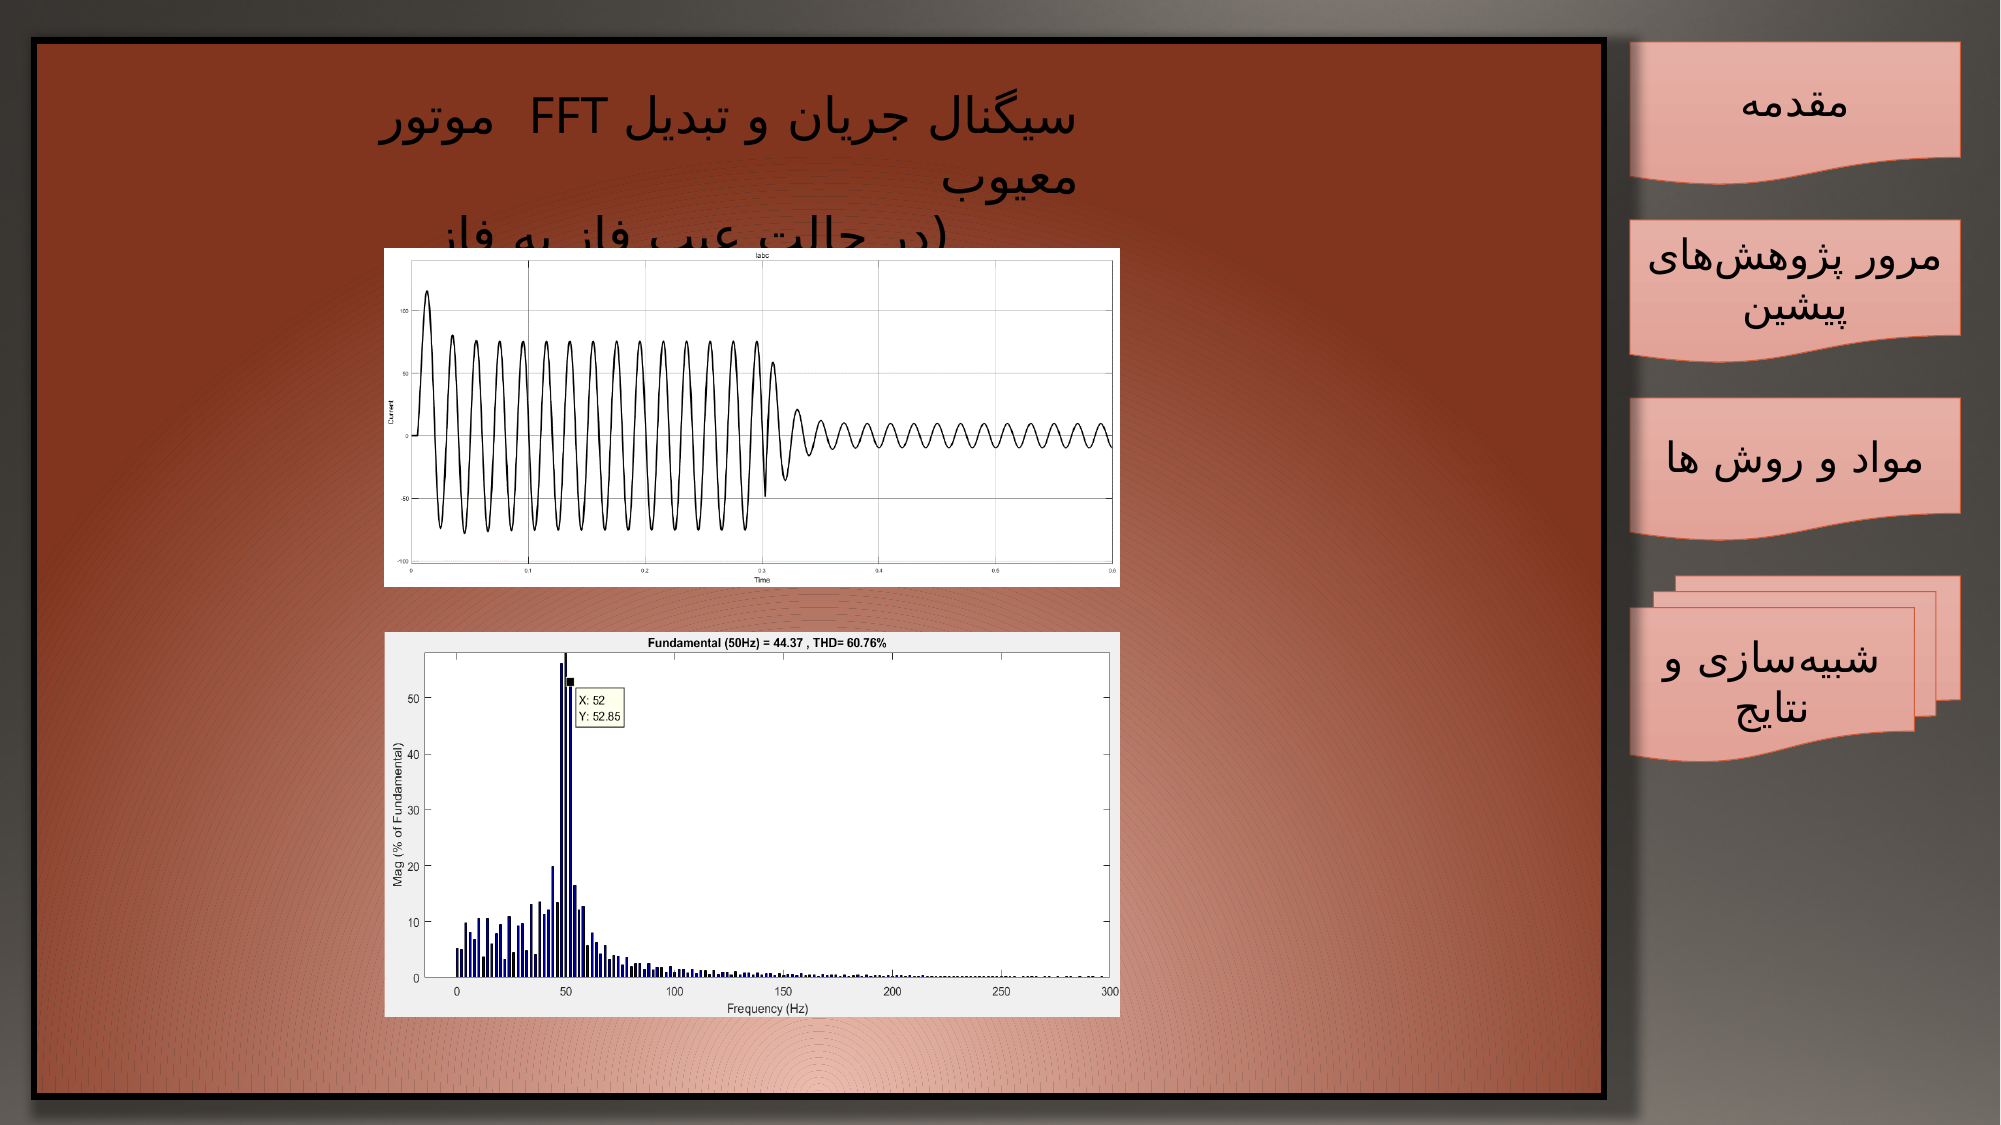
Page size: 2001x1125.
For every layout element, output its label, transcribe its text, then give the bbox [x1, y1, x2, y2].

text_box مواد و روش ها [1642, 397, 1961, 541]
picture [0, 0, 2001, 1125]
text_box مرور پژوهش‌های پیشین [1629, 219, 1961, 363]
text_box [33, 39, 1605, 1098]
text_box سیگنال جریان و تبدیل FFT موتور معیوب (در حالت عیب فاز به فاز استاتور) [356, 76, 1094, 331]
text_box مقدمه [1642, 41, 1961, 185]
text_box شبیه‌سازی و نتایج [1642, 575, 1961, 763]
